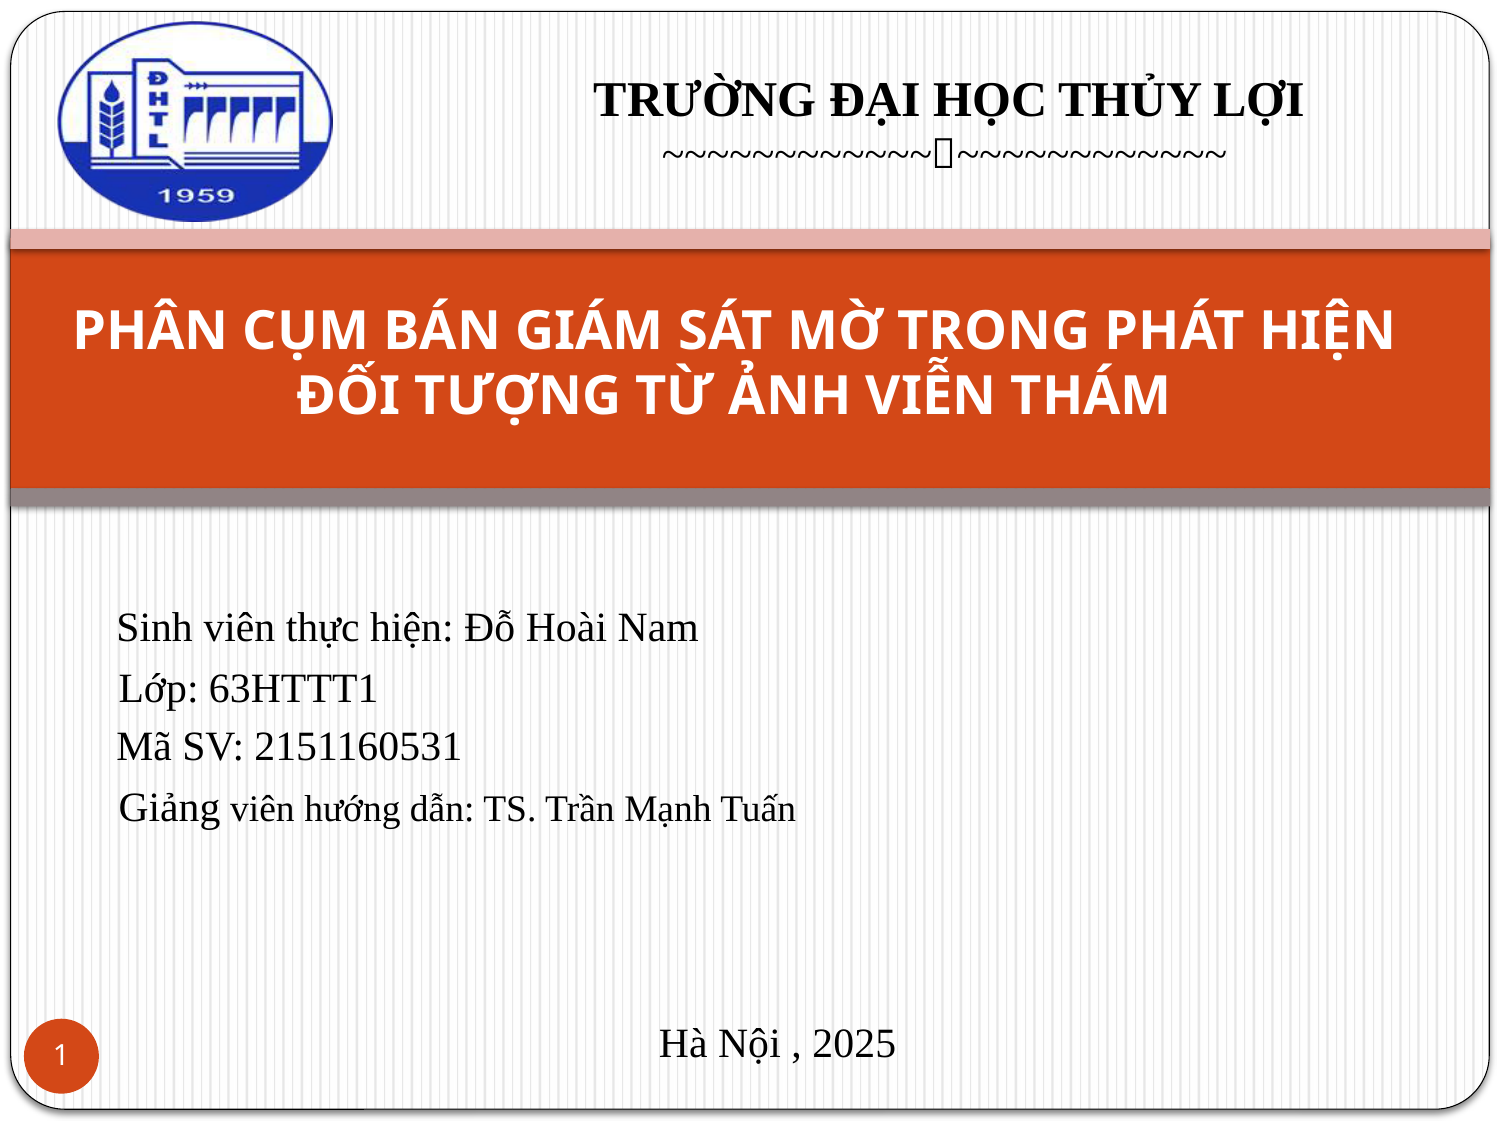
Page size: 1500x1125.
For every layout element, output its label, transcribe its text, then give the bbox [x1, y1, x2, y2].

text_box Giảng viên hướng dẫn: TS. Trần Mạnh Tuấn [103, 772, 865, 837]
text_box Lớp: 63HTTT1 [103, 653, 551, 711]
text_box Hà Nội , 2025 [427, 1007, 1129, 1073]
text_box Sinh viên thực hiện: Đỗ Hoài Nam [101, 592, 900, 658]
subtitle PHÂN CỤM BÁN GIÁM SÁT MỜ TRONG PHÁT HIỆN ĐỐI TƯỢNG TỪ ẢNH VIỄN THÁM [57, 287, 1413, 475]
text_box Mã SV: 2151160531 [101, 711, 798, 777]
title TRƯỜNG ĐẠI HỌC THỦY LỢI ~~~~~~~~~~~~~~~~~~~~~~~~ [449, 24, 1450, 226]
slide_number 1 [23, 1018, 99, 1094]
picture [56, 21, 333, 222]
